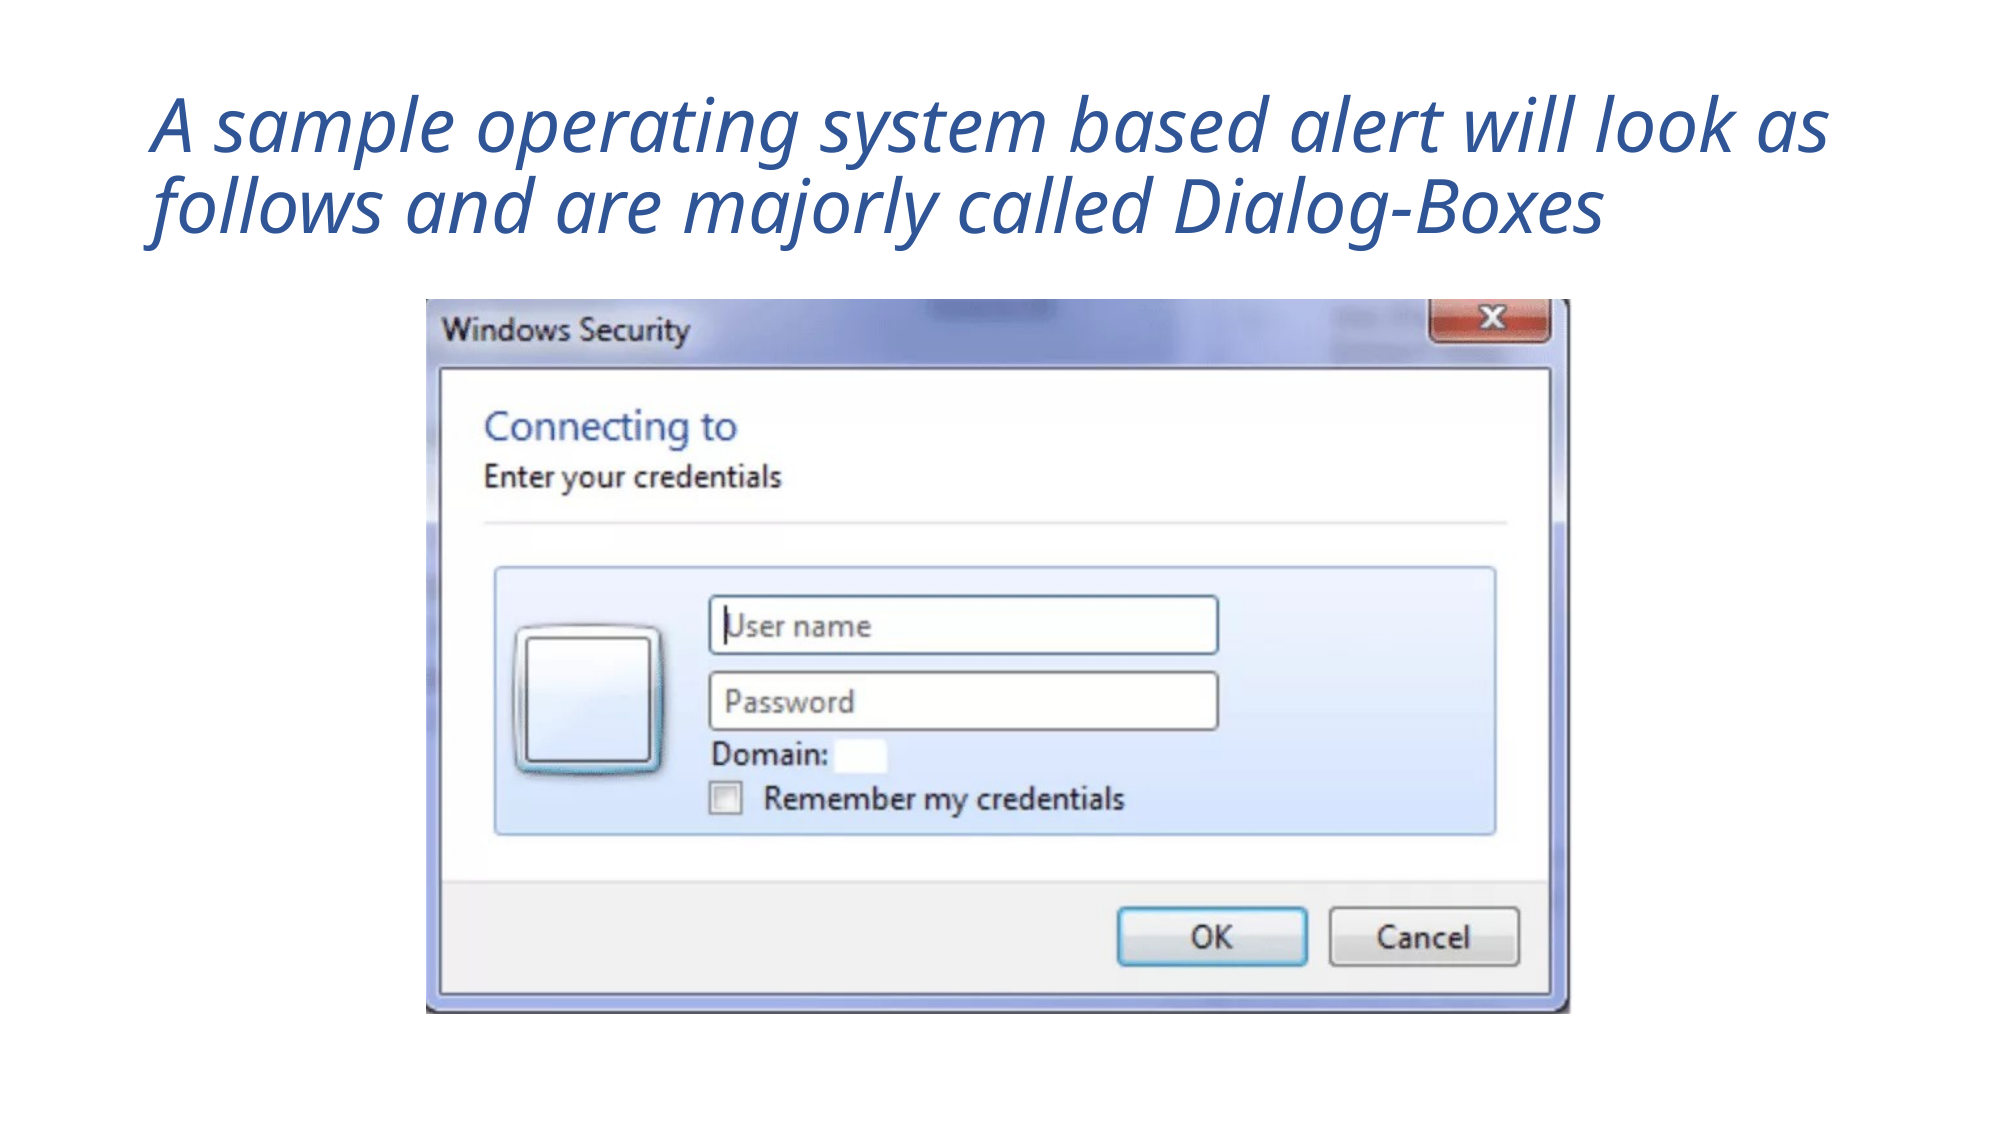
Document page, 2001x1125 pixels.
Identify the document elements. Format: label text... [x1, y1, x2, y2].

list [426, 299, 1574, 1014]
title A sample operating system based alert will look as follows and are majorly called Dialog-Boxes [137, 59, 1863, 278]
